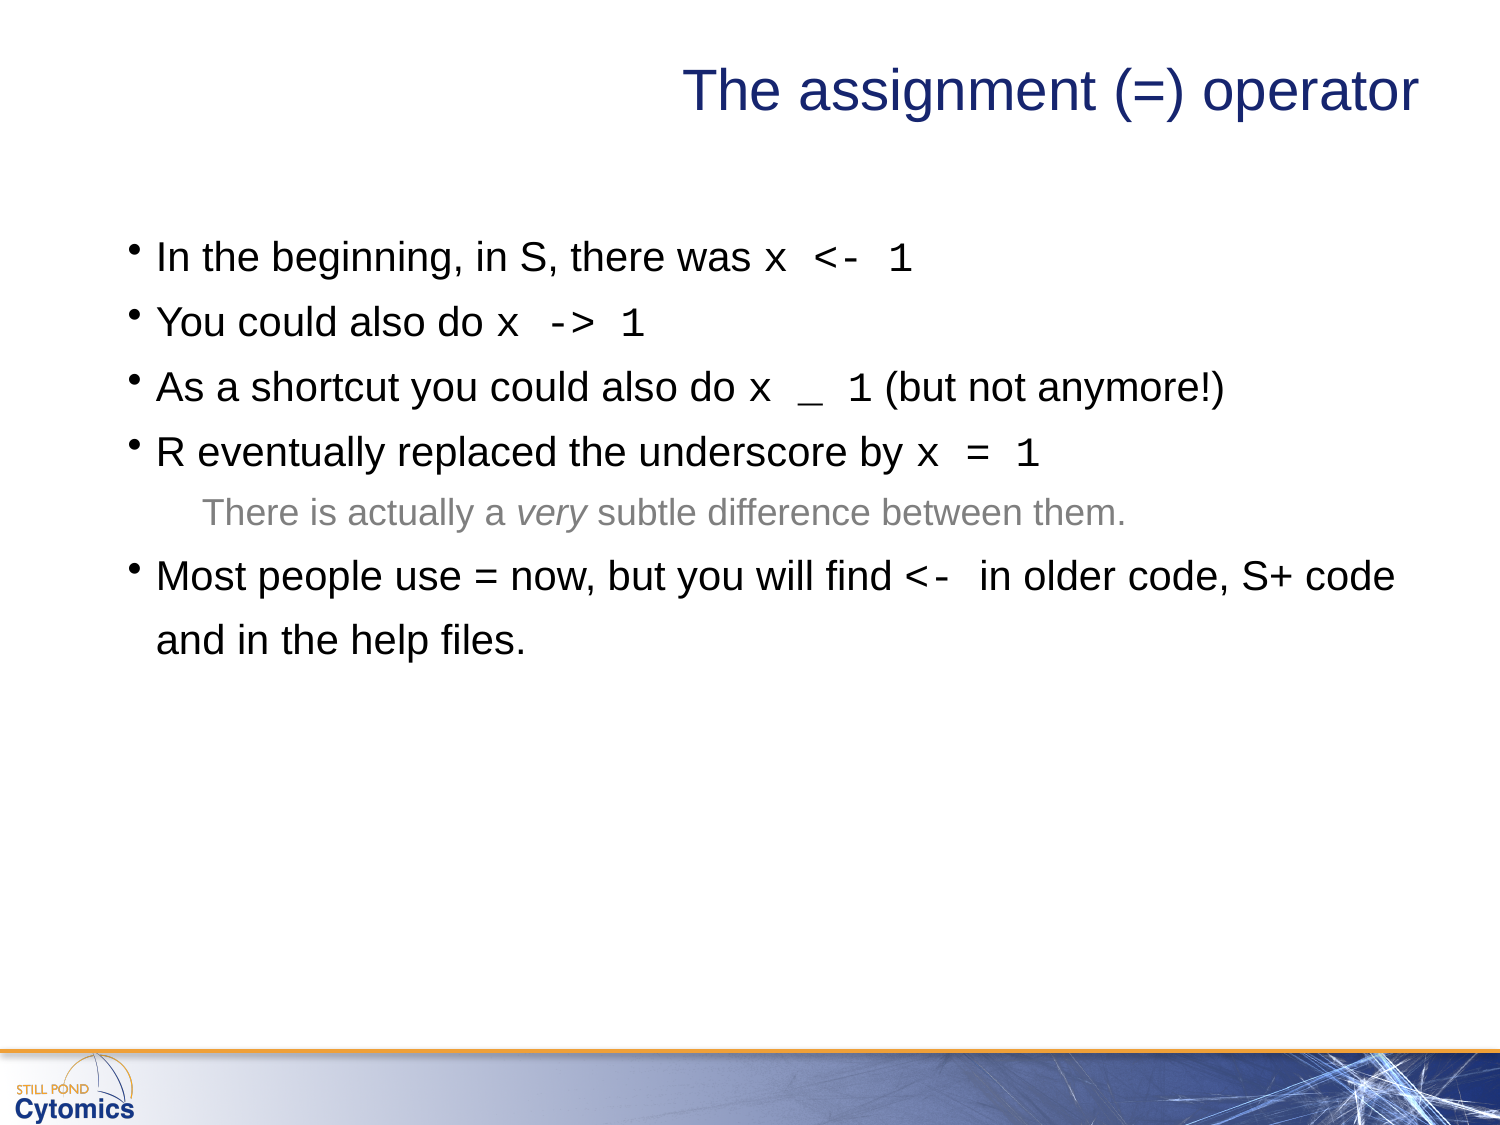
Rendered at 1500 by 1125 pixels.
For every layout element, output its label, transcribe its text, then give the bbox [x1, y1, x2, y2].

picture [0, 1053, 1500, 1125]
list In the beginning, in S, there was x <- 1 You could also do x -> 1 As a shortcut you could also do x _ 1 (but not anymore!) R eventually replaced the underscore by x = 1 There is actually a very subtle difference between them. Most people use = now, but you will find <- in older code, S+ code and in the help files. [112, 207, 1444, 1000]
title The assignment (=) operator [196, 43, 1436, 132]
